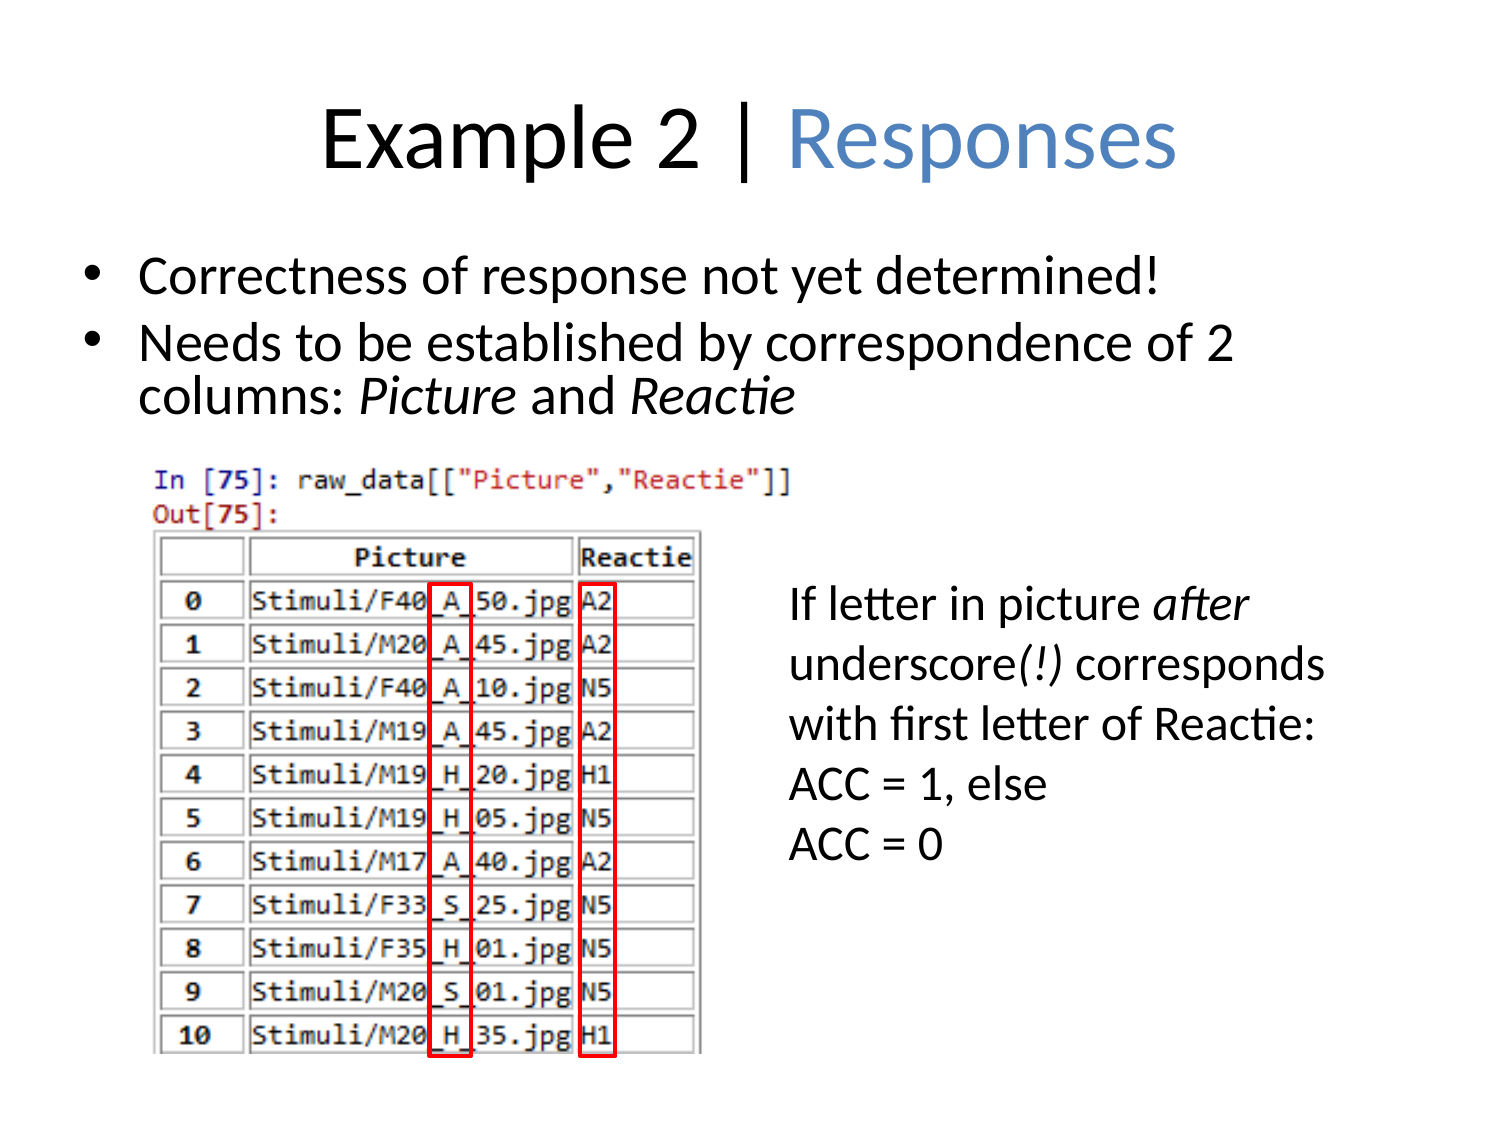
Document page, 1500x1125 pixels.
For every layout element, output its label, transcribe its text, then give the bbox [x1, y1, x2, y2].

title Example 2 | Responses [74, 66, 1426, 198]
text_box If letter in picture after underscore(!) corresponds with first letter of Reactie: ACC = 1, else ACC = 0 [802, 562, 1428, 1035]
picture [147, 462, 798, 1054]
list Correctness of response not yet determined! Needs to be established by correspondence of 2 columns: Picture and Reactie [74, 243, 1426, 446]
